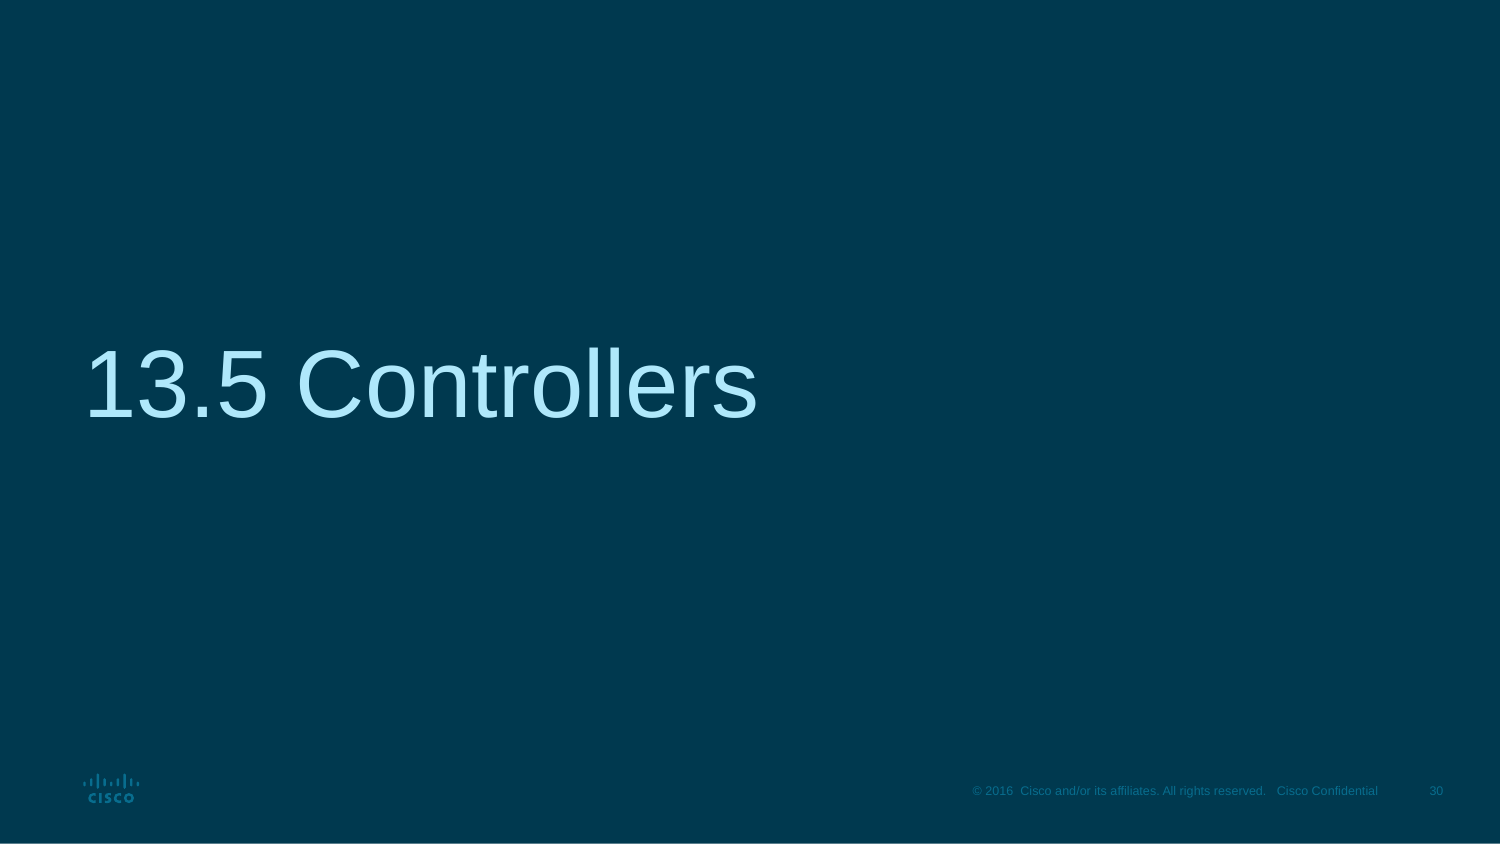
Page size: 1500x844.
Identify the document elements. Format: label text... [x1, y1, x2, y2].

title 13.5 Controllers [68, 293, 1356, 446]
